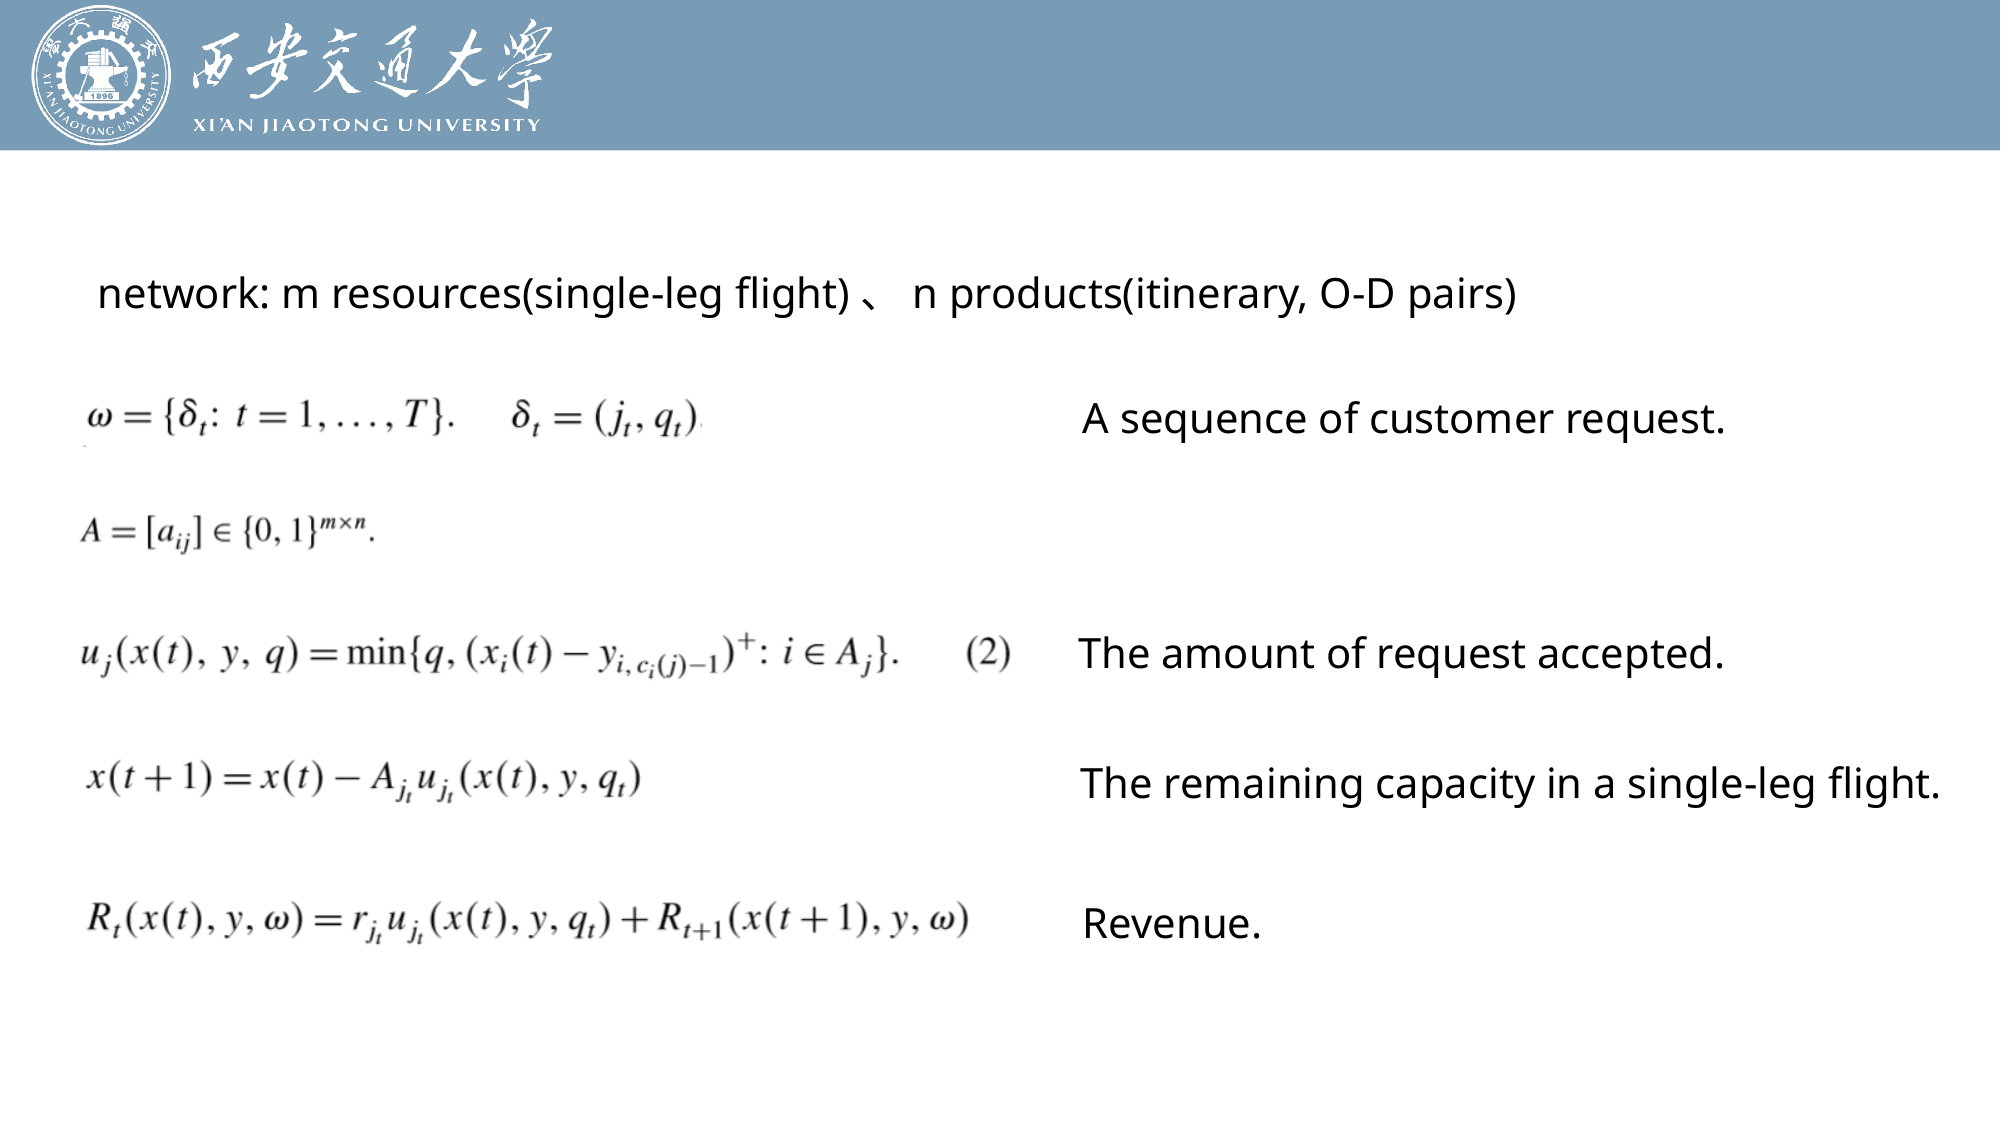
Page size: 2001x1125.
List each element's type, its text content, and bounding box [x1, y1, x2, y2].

picture [74, 386, 468, 447]
picture [69, 623, 1024, 684]
text_box A sequence of customer request. [1068, 384, 2000, 449]
picture [31, 5, 572, 151]
picture [503, 393, 702, 440]
picture [74, 515, 379, 559]
picture [74, 754, 1038, 821]
text_box Revenue. [1068, 889, 2000, 954]
text_box [0, 0, 2000, 152]
text_box The remaining capacity in a single-leg flight. [1065, 749, 1998, 815]
picture [74, 889, 974, 955]
text_box network: m resources(single-leg flight)、n products(itinerary, O-D pairs) [83, 259, 1532, 324]
text_box The amount of request accepted. [1063, 619, 1996, 685]
